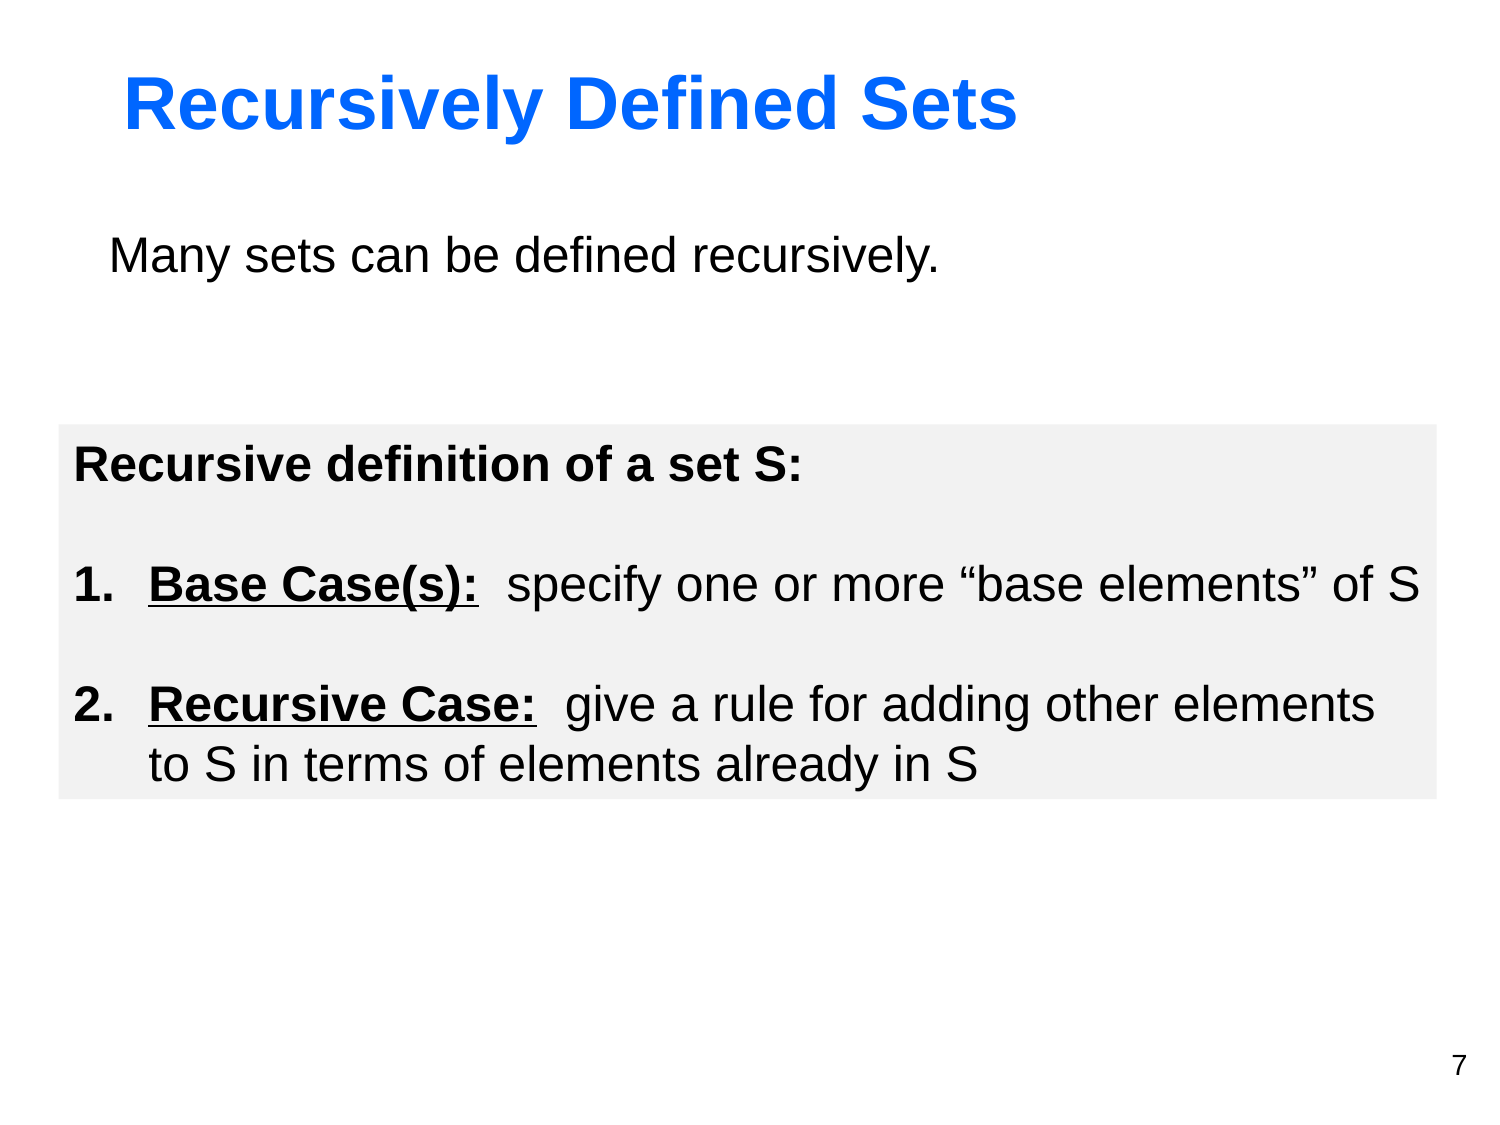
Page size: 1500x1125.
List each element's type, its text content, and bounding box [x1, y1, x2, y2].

text_box Many sets can be defined recursively. [93, 215, 957, 291]
slide_number 7 [1132, 1038, 1483, 1118]
text_box Recursive definition of a set S: Base Case(s): specify one or more “base elements” of S Recursive Case: give a rule for adding other elements to S in terms of elements already in S [58, 424, 1437, 800]
title Recursively Defined Sets [108, 48, 1384, 151]
